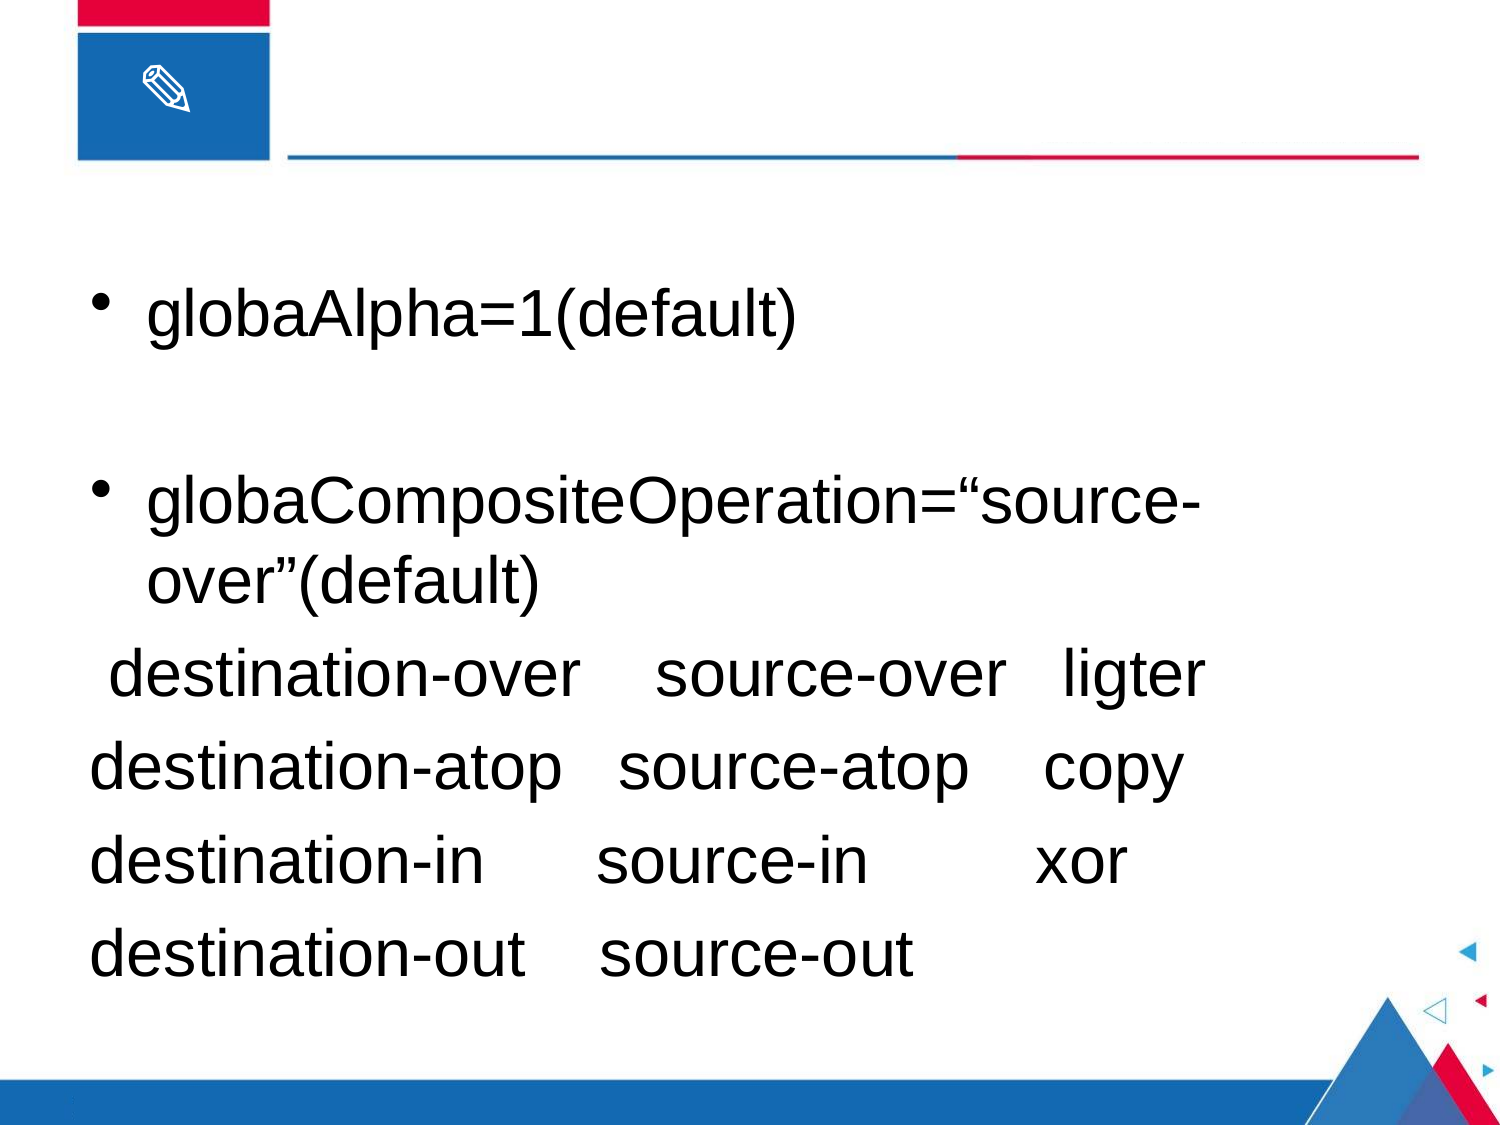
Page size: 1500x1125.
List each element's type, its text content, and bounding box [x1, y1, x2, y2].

list globaAlpha=1(default) globaCompositeOperation=“source-over”(default) destination-over source-over ligter destination-atop source-atop copy destination-in source-in xor destination-out source-out [75, 262, 1425, 1005]
picture [0, 0, 1500, 1125]
